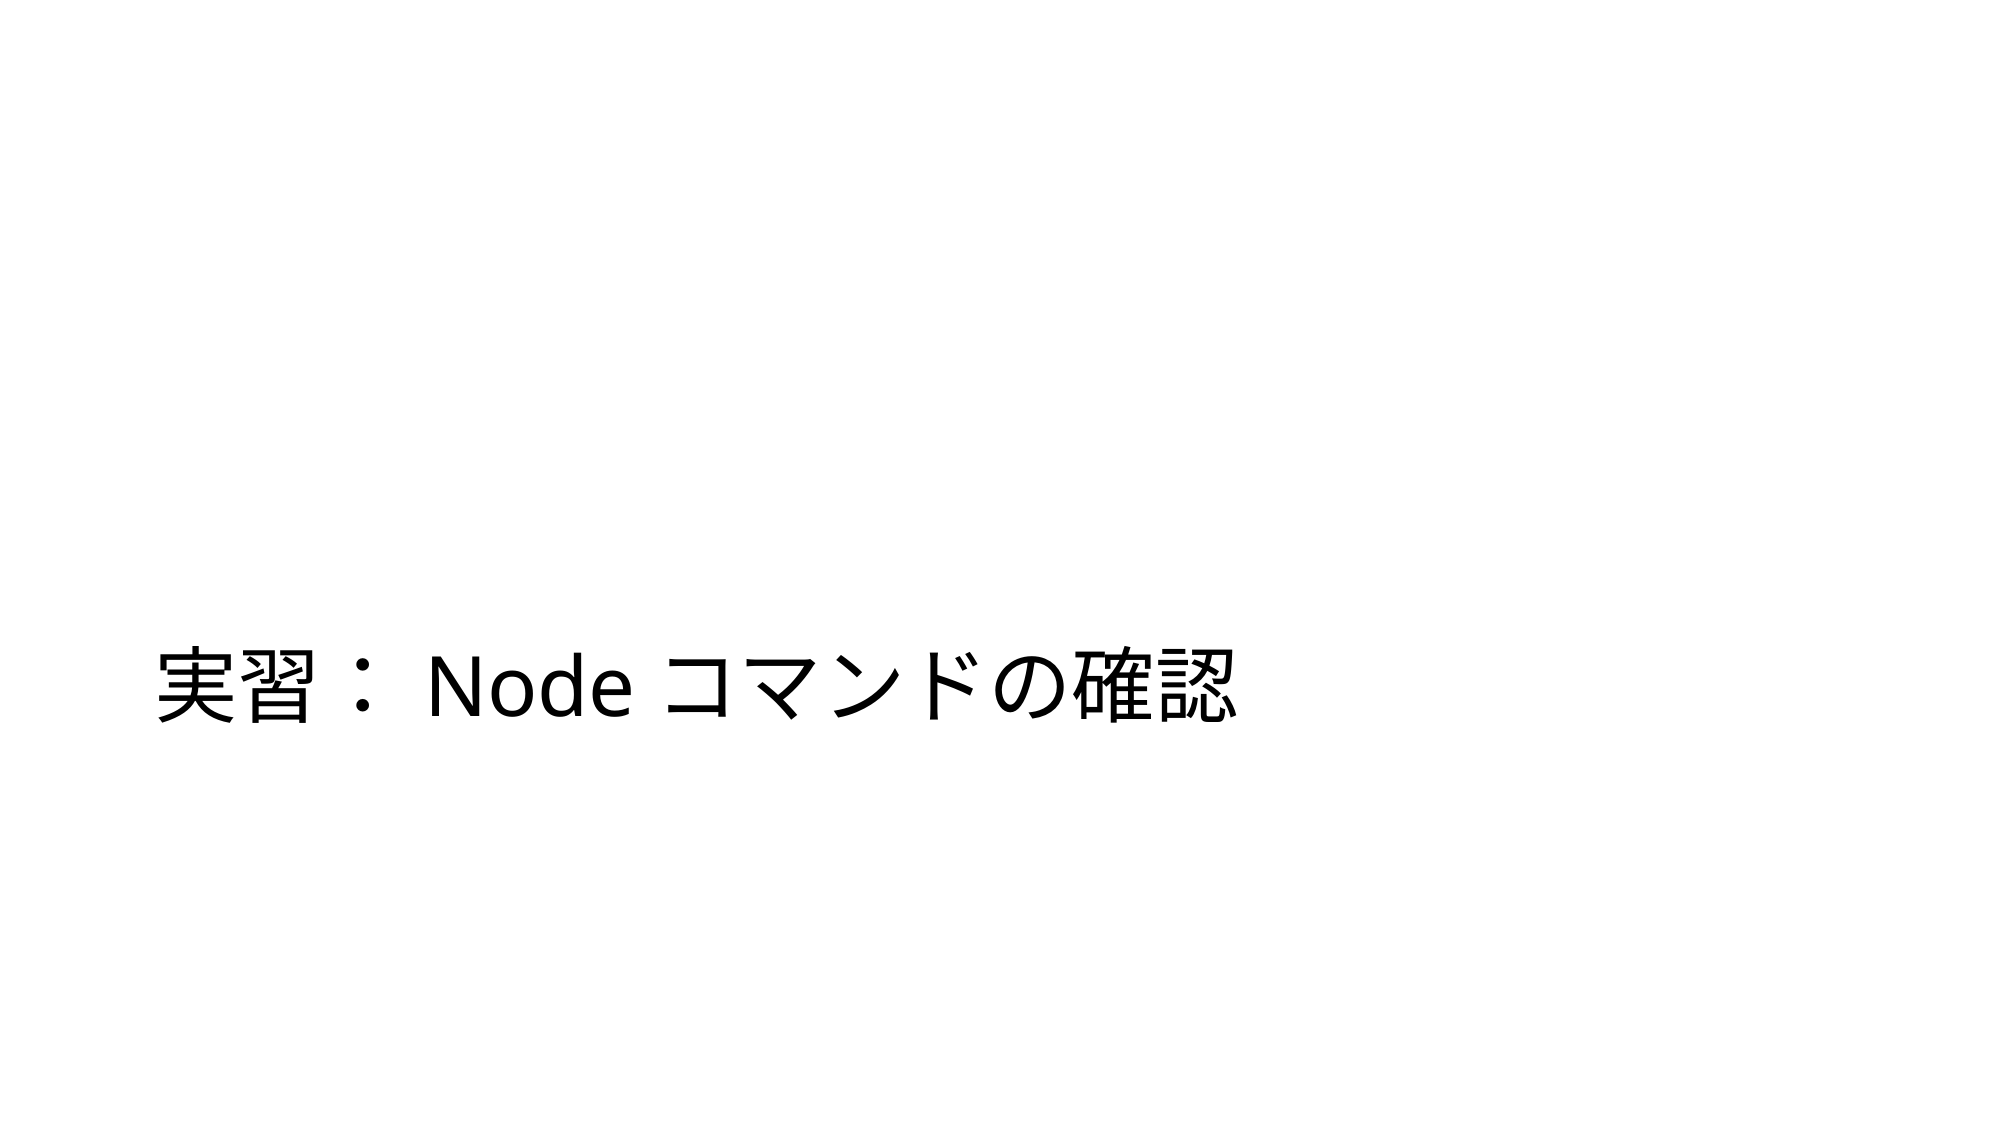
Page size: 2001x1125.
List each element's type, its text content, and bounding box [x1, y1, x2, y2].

title 実習：Nodeコマンドの確認 [136, 280, 1862, 749]
